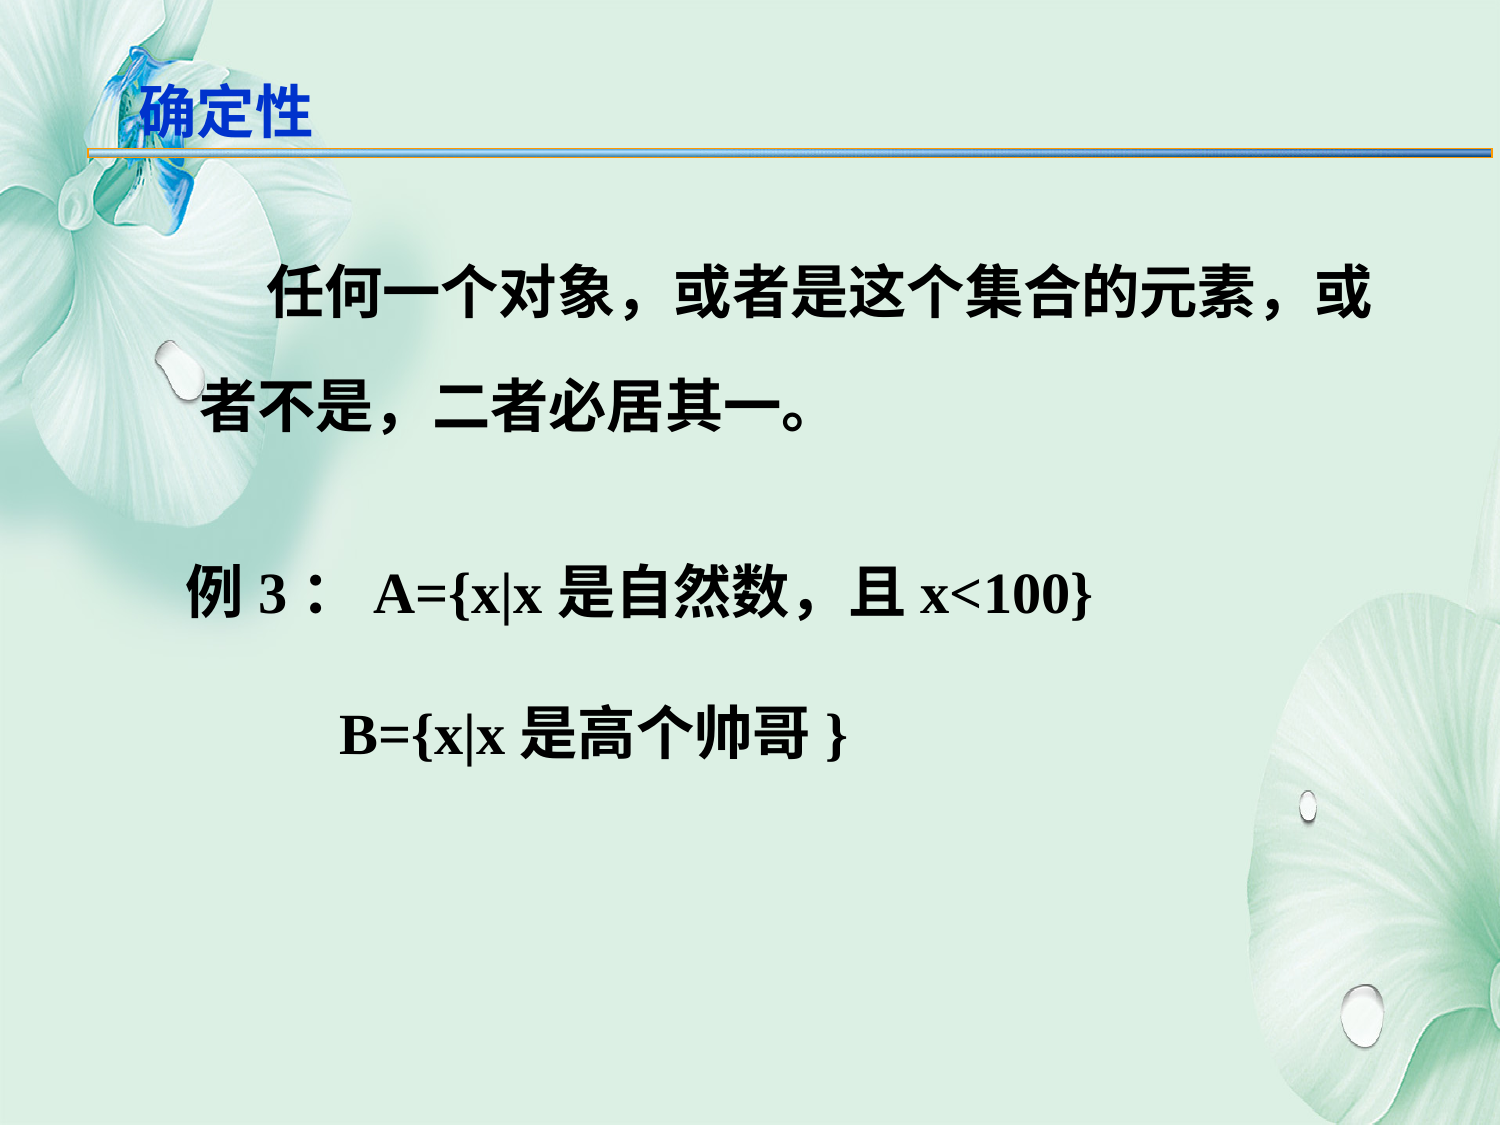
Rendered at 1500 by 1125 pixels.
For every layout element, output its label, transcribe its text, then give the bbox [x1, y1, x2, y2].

text_box 确定性 [123, 67, 872, 148]
list 任何一个对象，或者是这个集合的元素，或 者不是，二者必居其一。 [184, 219, 1500, 524]
text_box B={x|x是高个帅哥} [324, 688, 1061, 774]
text_box 例3：A={x|x是自然数，且x<100} [171, 547, 1459, 773]
picture [162, 158, 172, 165]
picture [0, 0, 1500, 1125]
